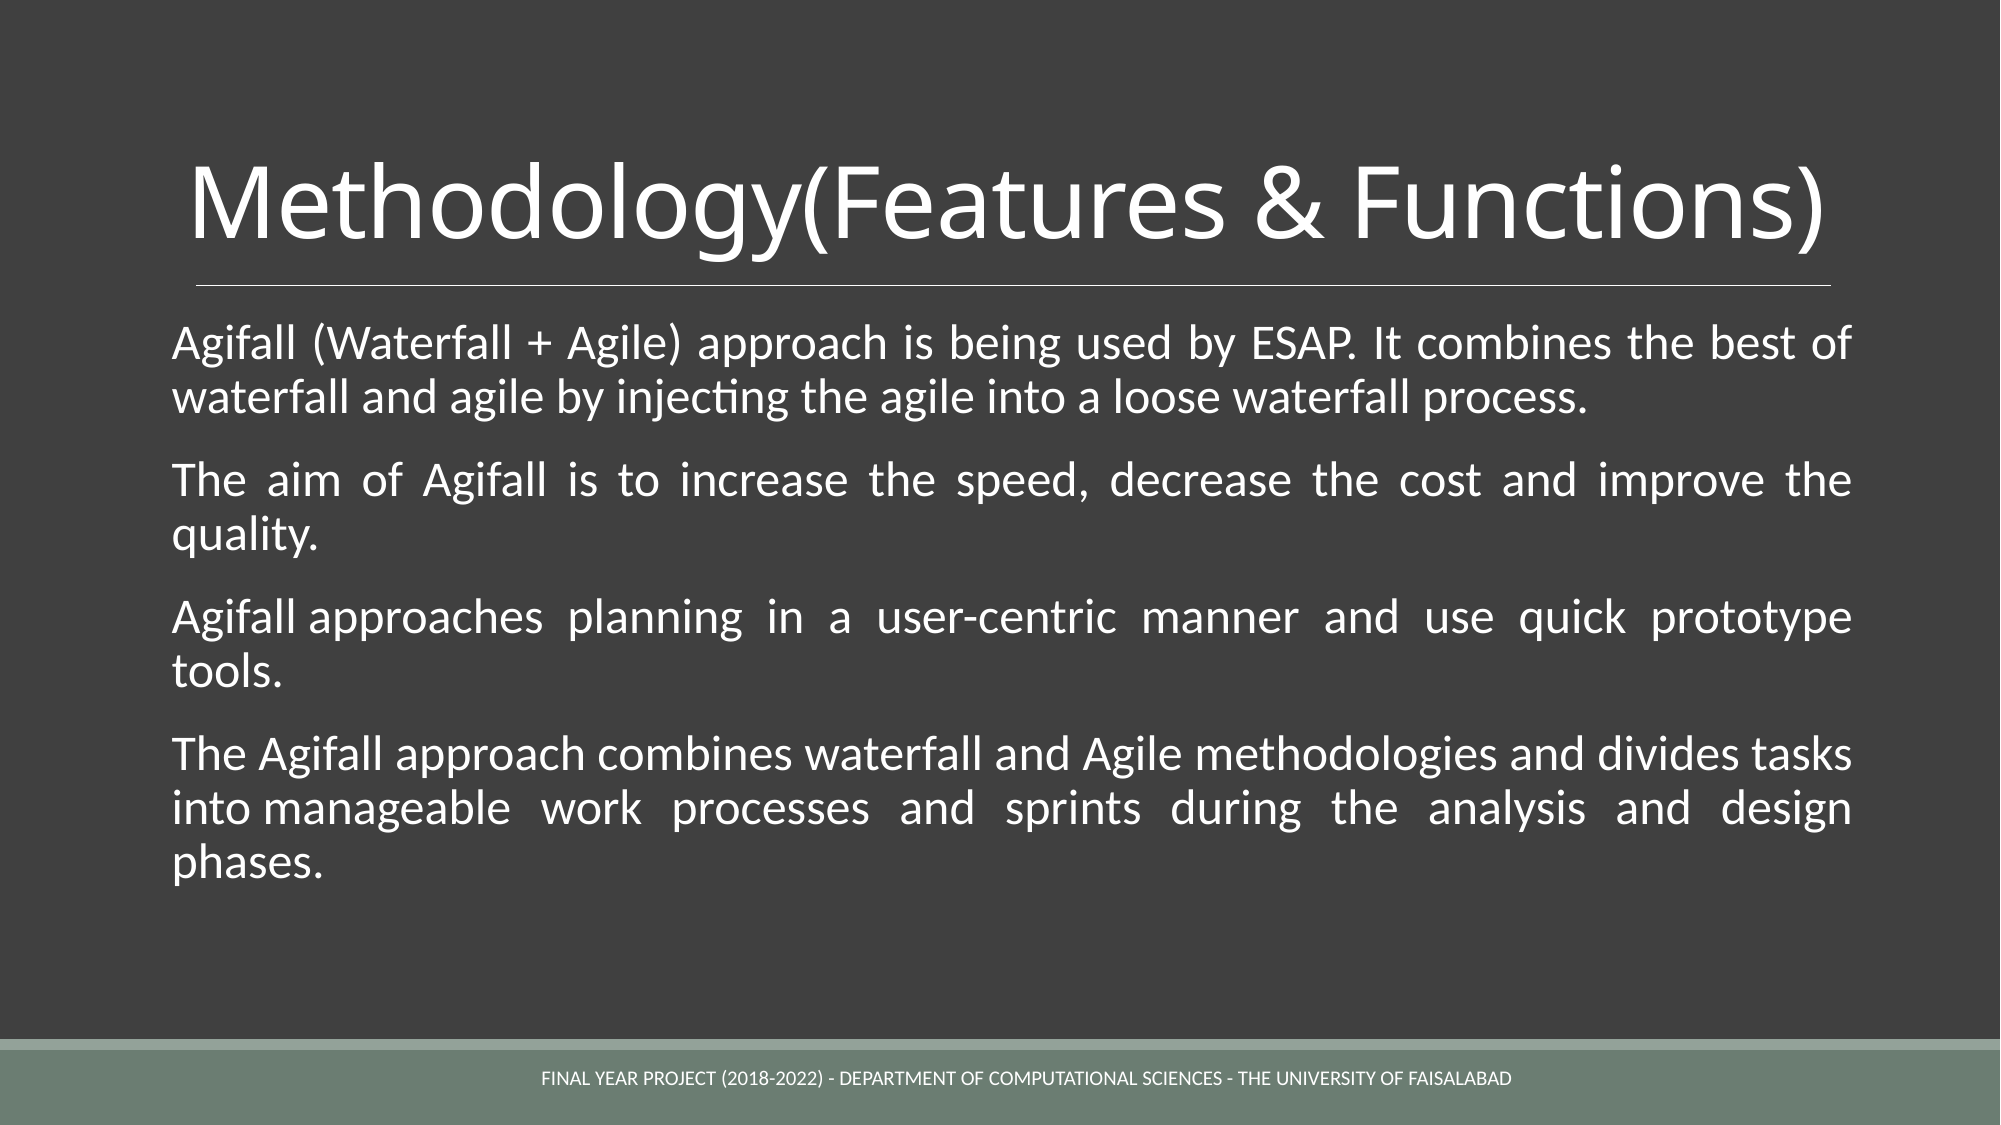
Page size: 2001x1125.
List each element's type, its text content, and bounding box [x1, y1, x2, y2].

title Methodology(Features & Functions) [171, 97, 1855, 267]
list Agifall (Waterfall + Agile) approach is being used by ESAP. It combines the best of waterfall and agile by injecting the agile into a loose waterfall process. The aim of Agifall is to increase the speed, decrease the cost and improve the quality. Agifall approaches planning in a user-centric manner and use quick prototype tools. The Agifall approach combines waterfall and Agile methodologies and divides tasks into manageable work processes and sprints during the analysis and design phases. [171, 308, 1855, 972]
footer FINAL YEAR PROJECT (2018-2022) - Department of Computational Sciences - The University of Faisalabad [384, 1035, 1674, 1120]
